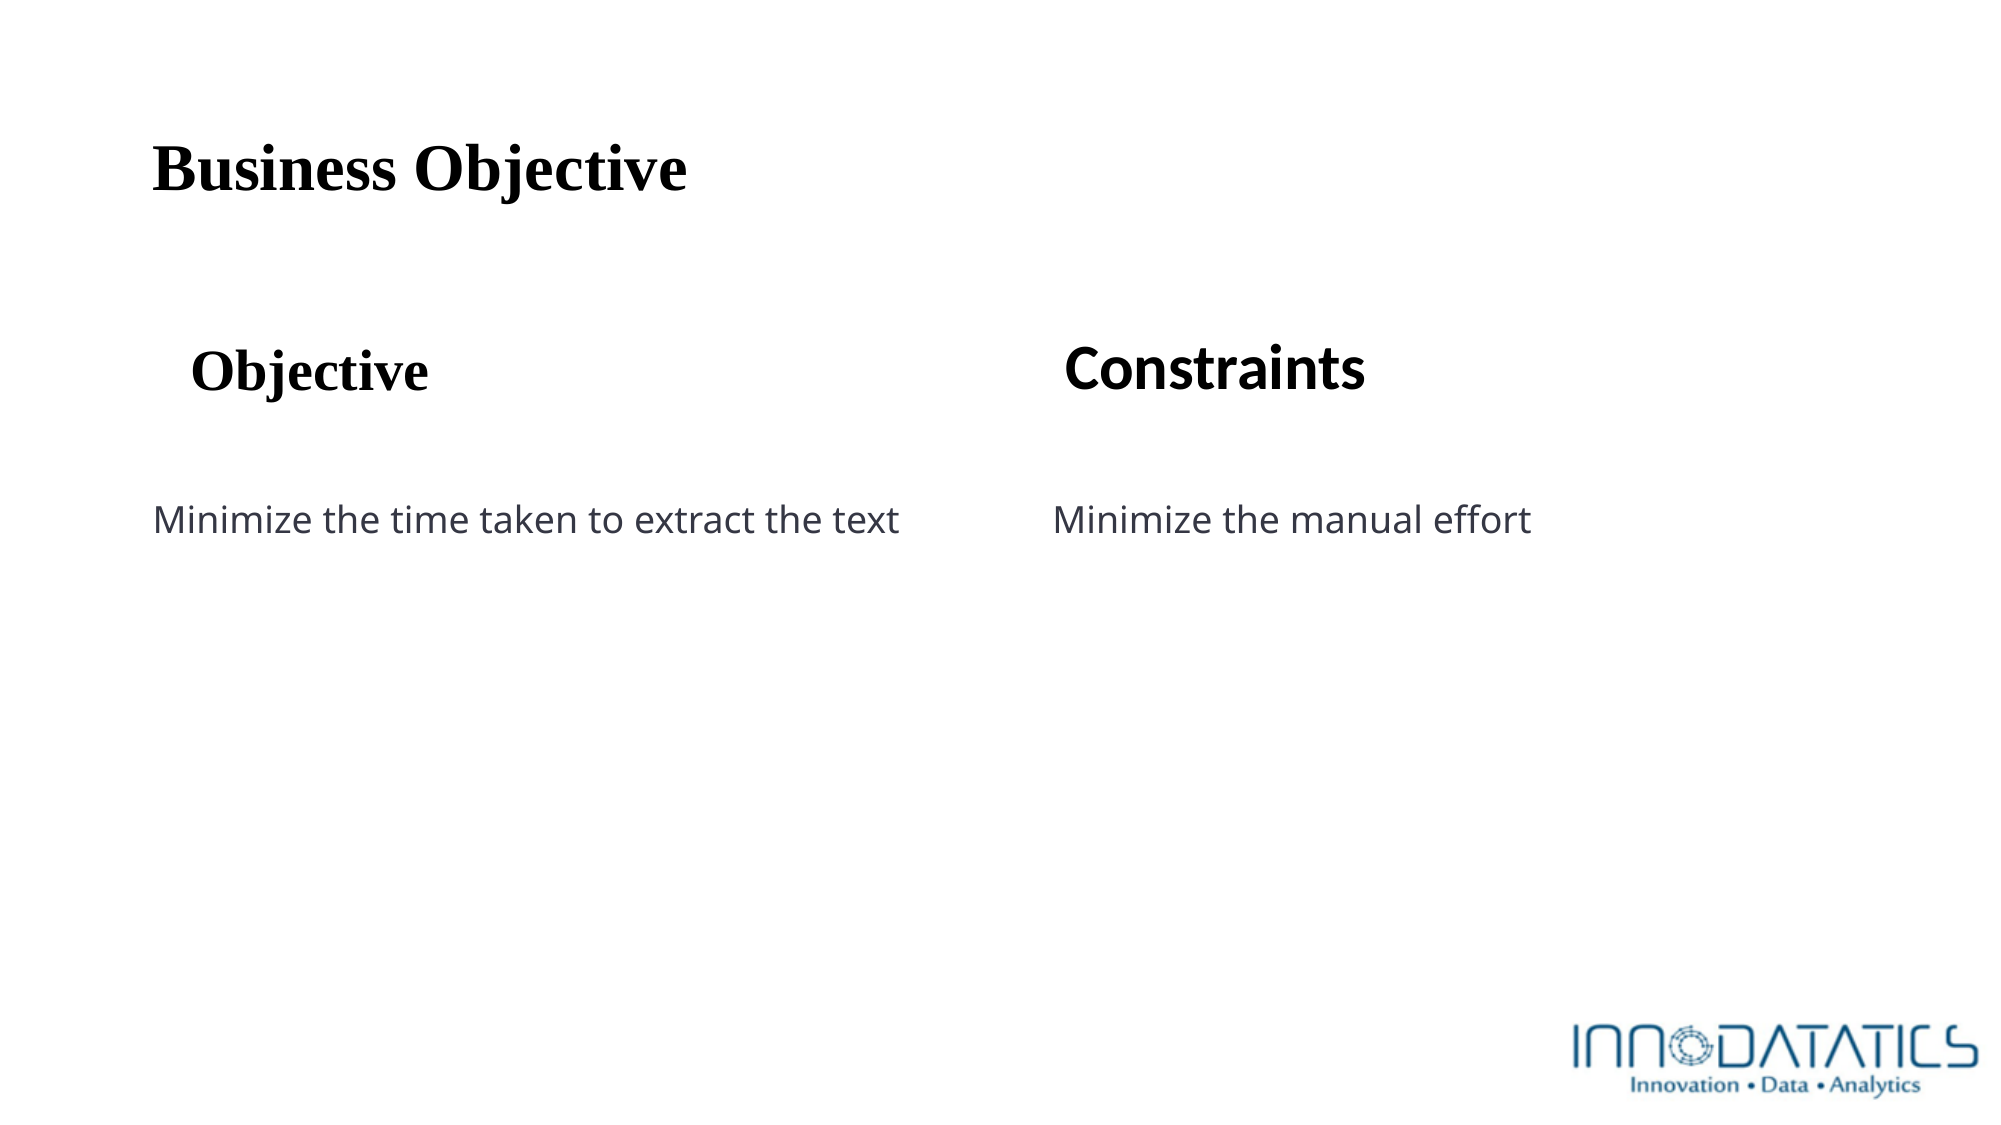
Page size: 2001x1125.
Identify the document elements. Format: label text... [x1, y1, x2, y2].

list Objective [137, 275, 984, 411]
title Business Objective [137, 67, 1863, 271]
list Constraints [1012, 275, 1863, 411]
list Minimize the manual effort [999, 493, 1851, 821]
picture [1571, 992, 1998, 1125]
list Minimize the time taken to extract the text [137, 493, 984, 660]
